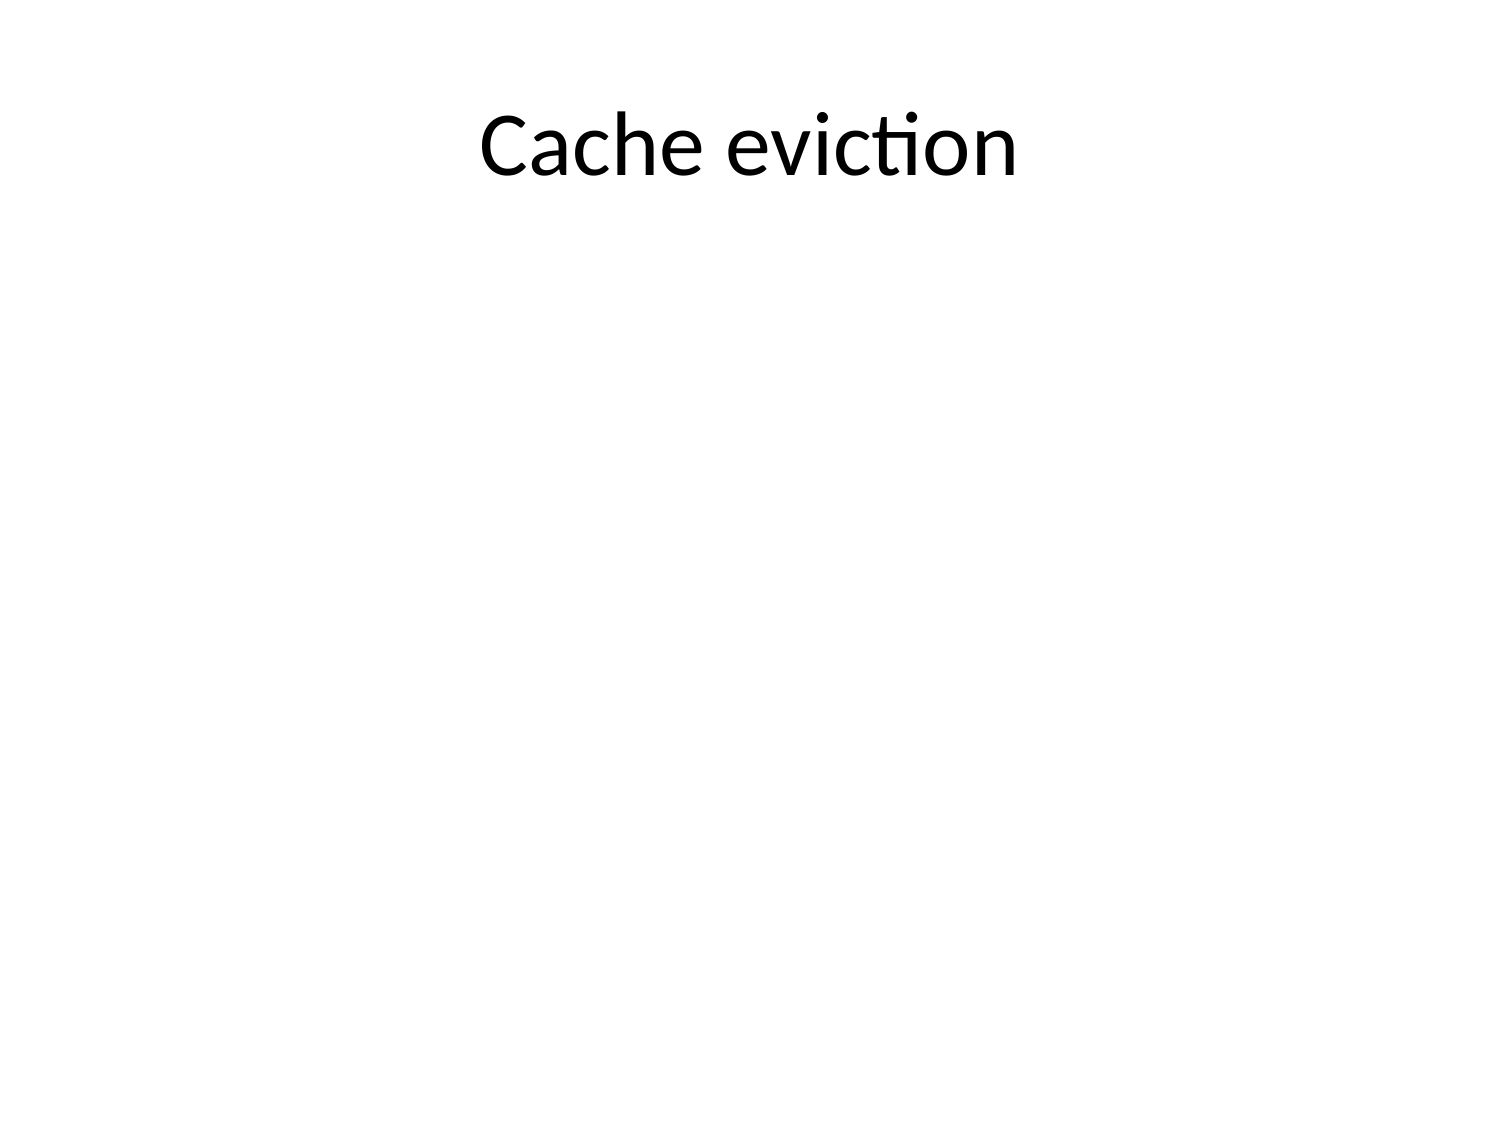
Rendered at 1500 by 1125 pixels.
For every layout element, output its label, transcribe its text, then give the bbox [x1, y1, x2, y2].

title Cache eviction [75, 45, 1425, 233]
